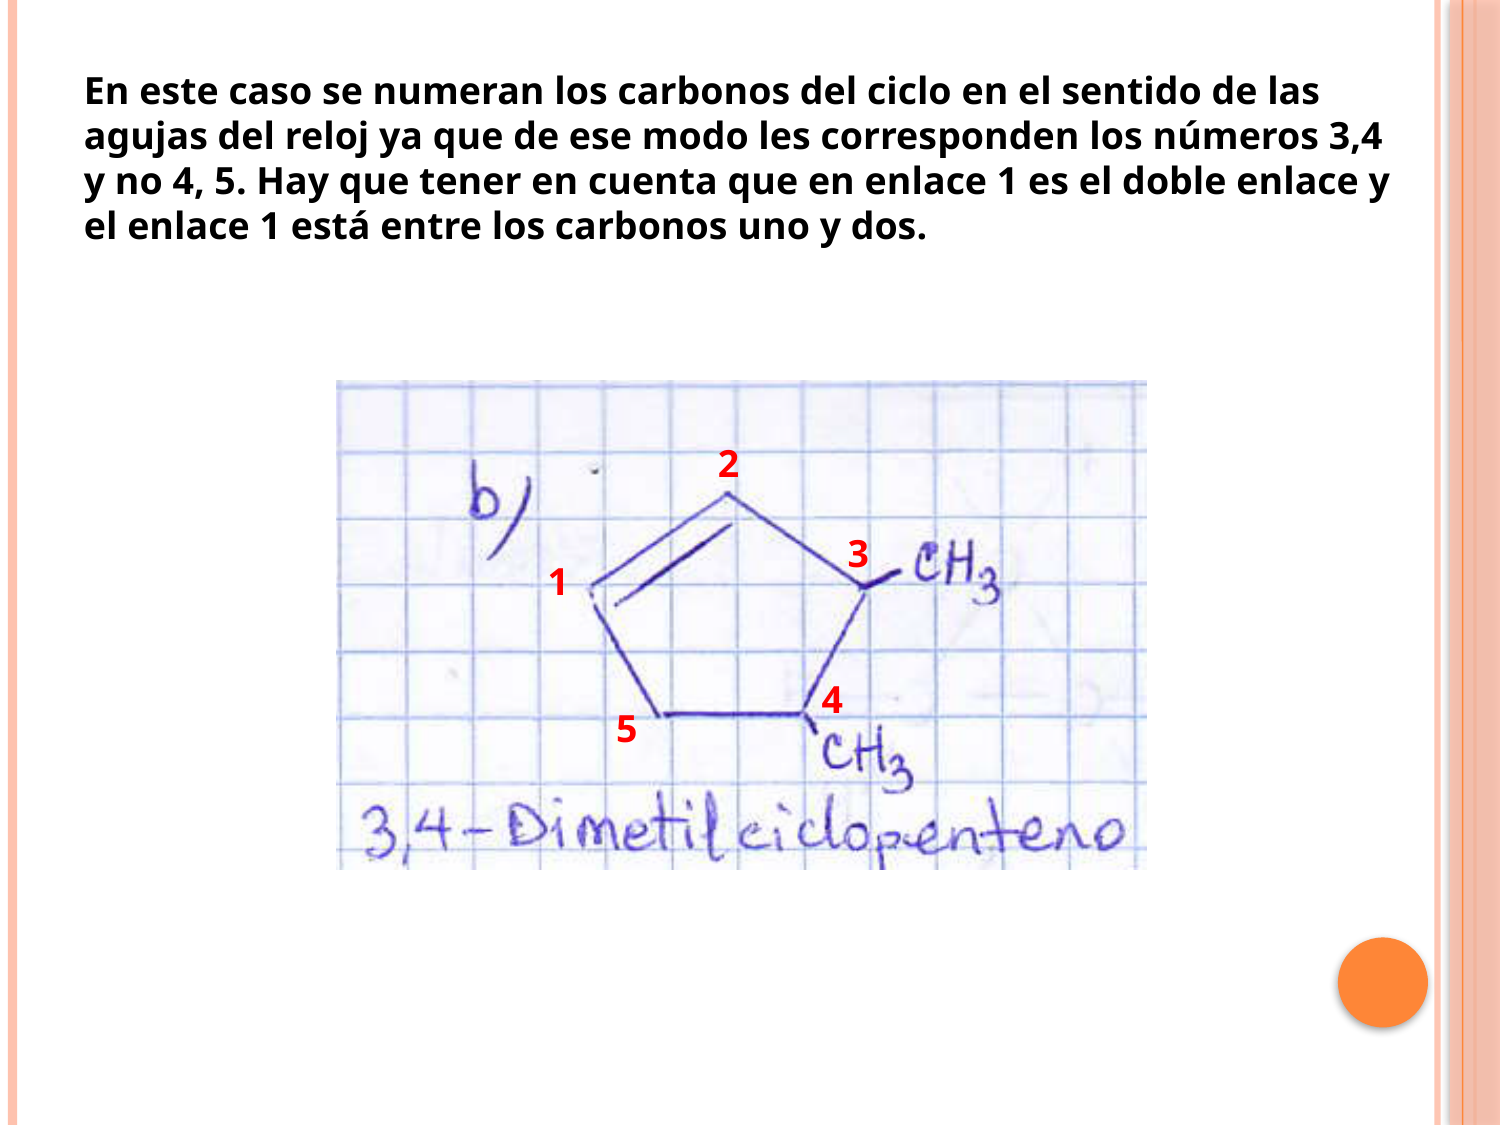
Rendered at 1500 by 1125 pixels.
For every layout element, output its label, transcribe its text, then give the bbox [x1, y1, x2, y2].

picture [335, 379, 1148, 871]
text_box En este caso se numeran los carbonos del ciclo en el sentido de las agujas del reloj ya que de ese modo les corresponden los números 3,4 y no 4, 5. Hay que tener en cuenta que en enlace 1 es el doble enlace y el enlace 1 está entre los carbonos uno y dos. [69, 59, 1419, 255]
